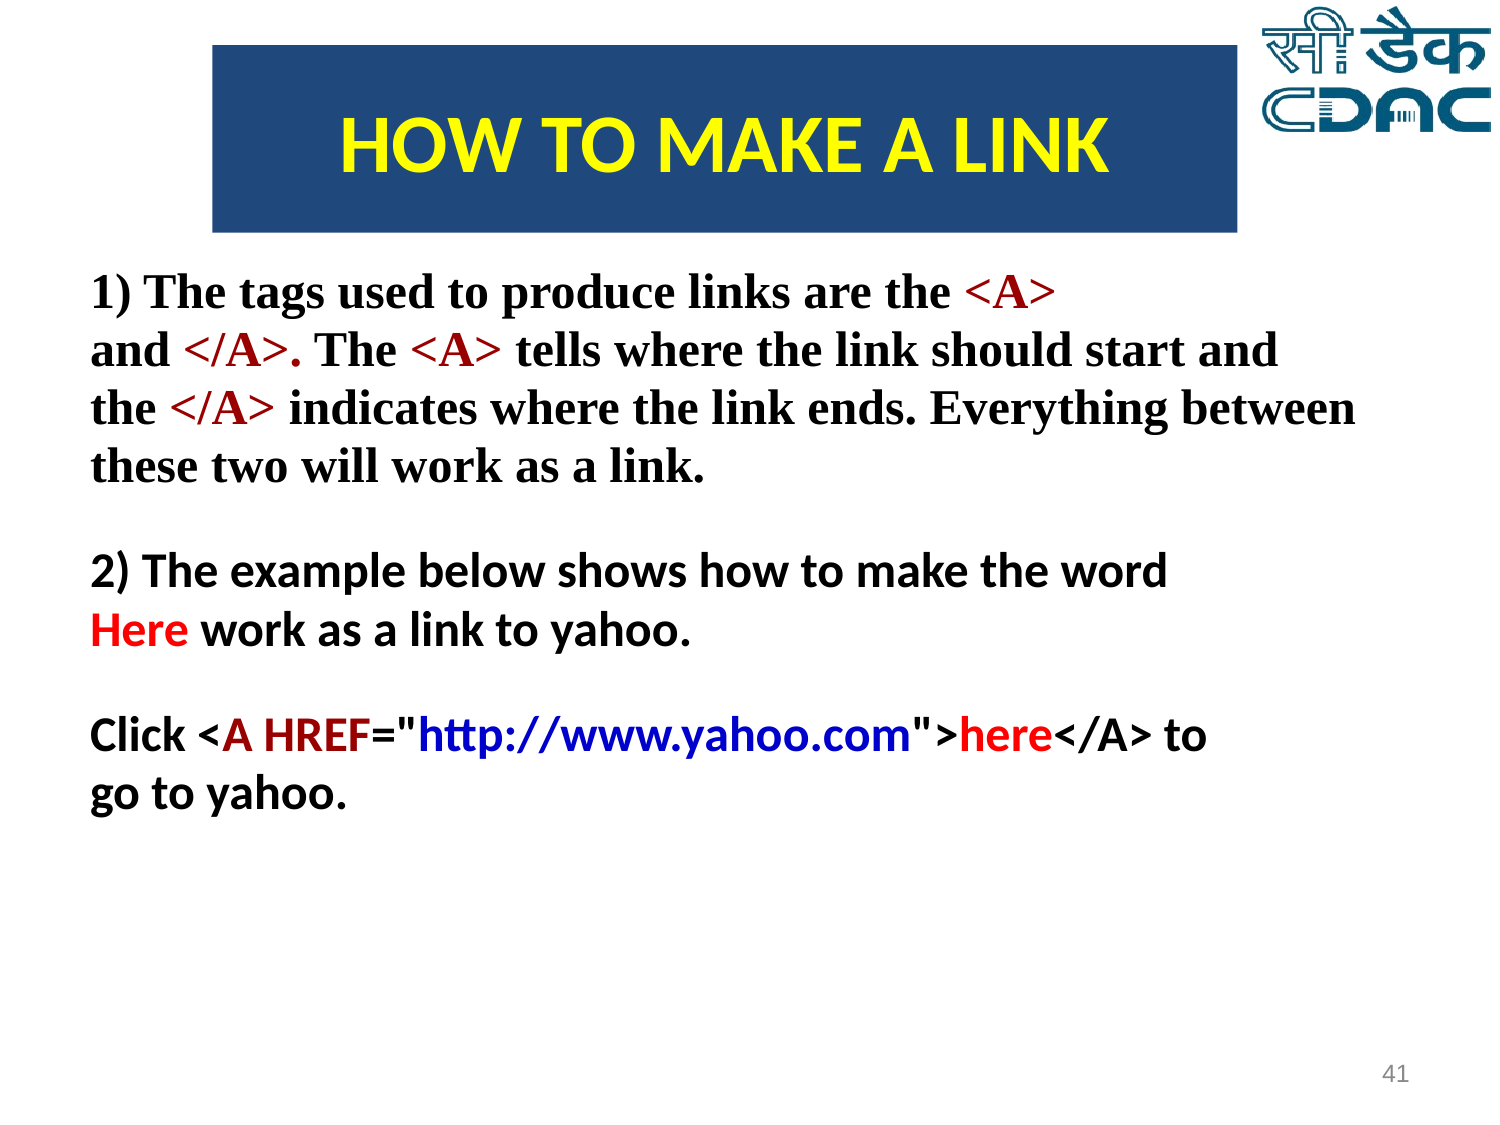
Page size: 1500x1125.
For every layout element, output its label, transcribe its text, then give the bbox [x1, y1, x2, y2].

picture [1262, 113, 1281, 132]
picture [1262, 6, 1491, 132]
picture [1390, 98, 1421, 132]
list 1) The tags used to produce links are the <A> and </A>. The <A> tells where the link should start and the </A> indicates where the link ends. Everything between these two will work as a link. 2) The example below shows how to make the word Here work as a link to yahoo. Click <A HREF="http://www.yahoo.com">here</A> to go to yahoo. [75, 262, 1425, 1075]
text_box ‹#› [1074, 1042, 1425, 1103]
title HOW TO MAKE A LINK [212, 45, 1238, 233]
